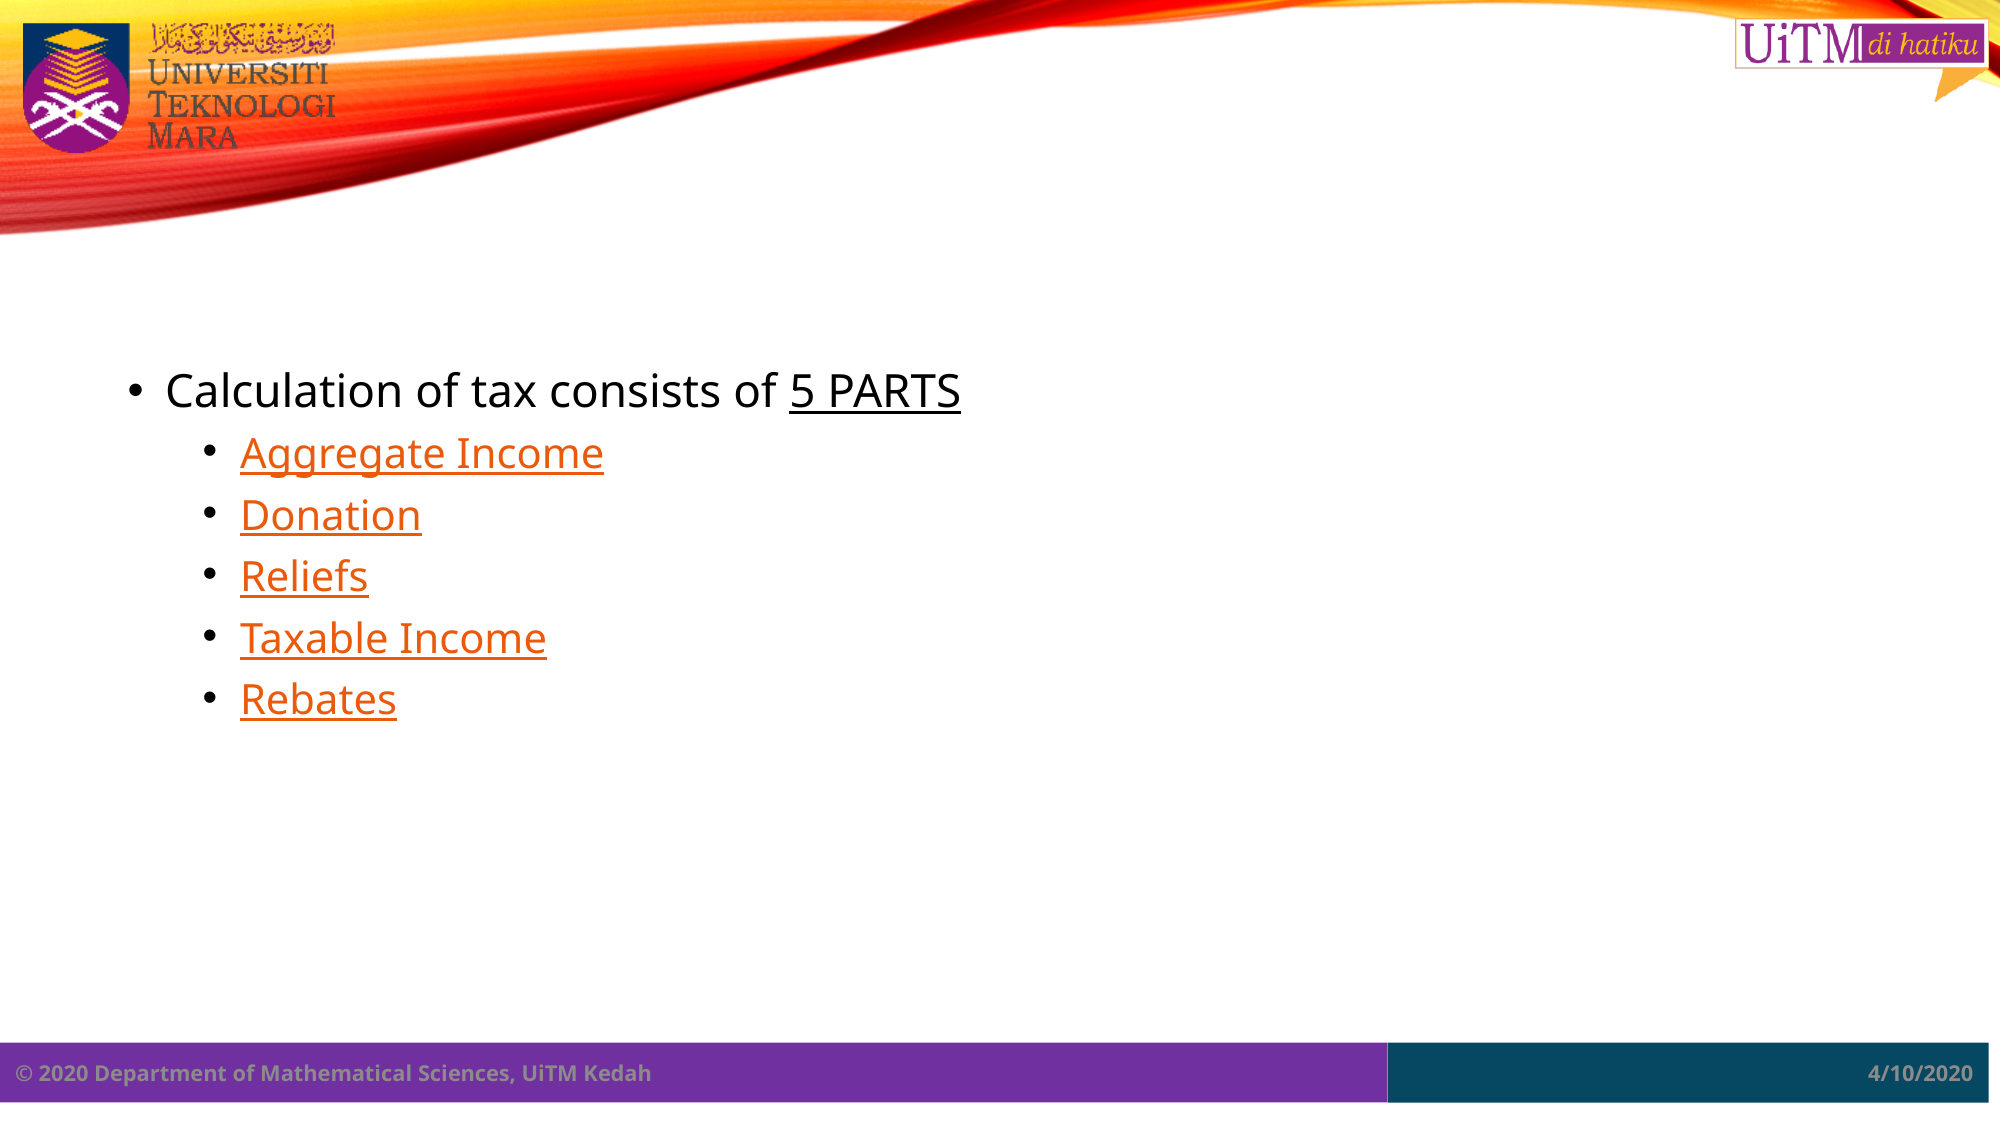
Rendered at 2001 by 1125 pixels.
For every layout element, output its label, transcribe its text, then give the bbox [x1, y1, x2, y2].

picture [0, 0, 2000, 237]
list Calculation of tax consists of 5 PARTS Aggregate Income Donation Reliefs Taxable Income Rebates [112, 360, 1888, 1021]
